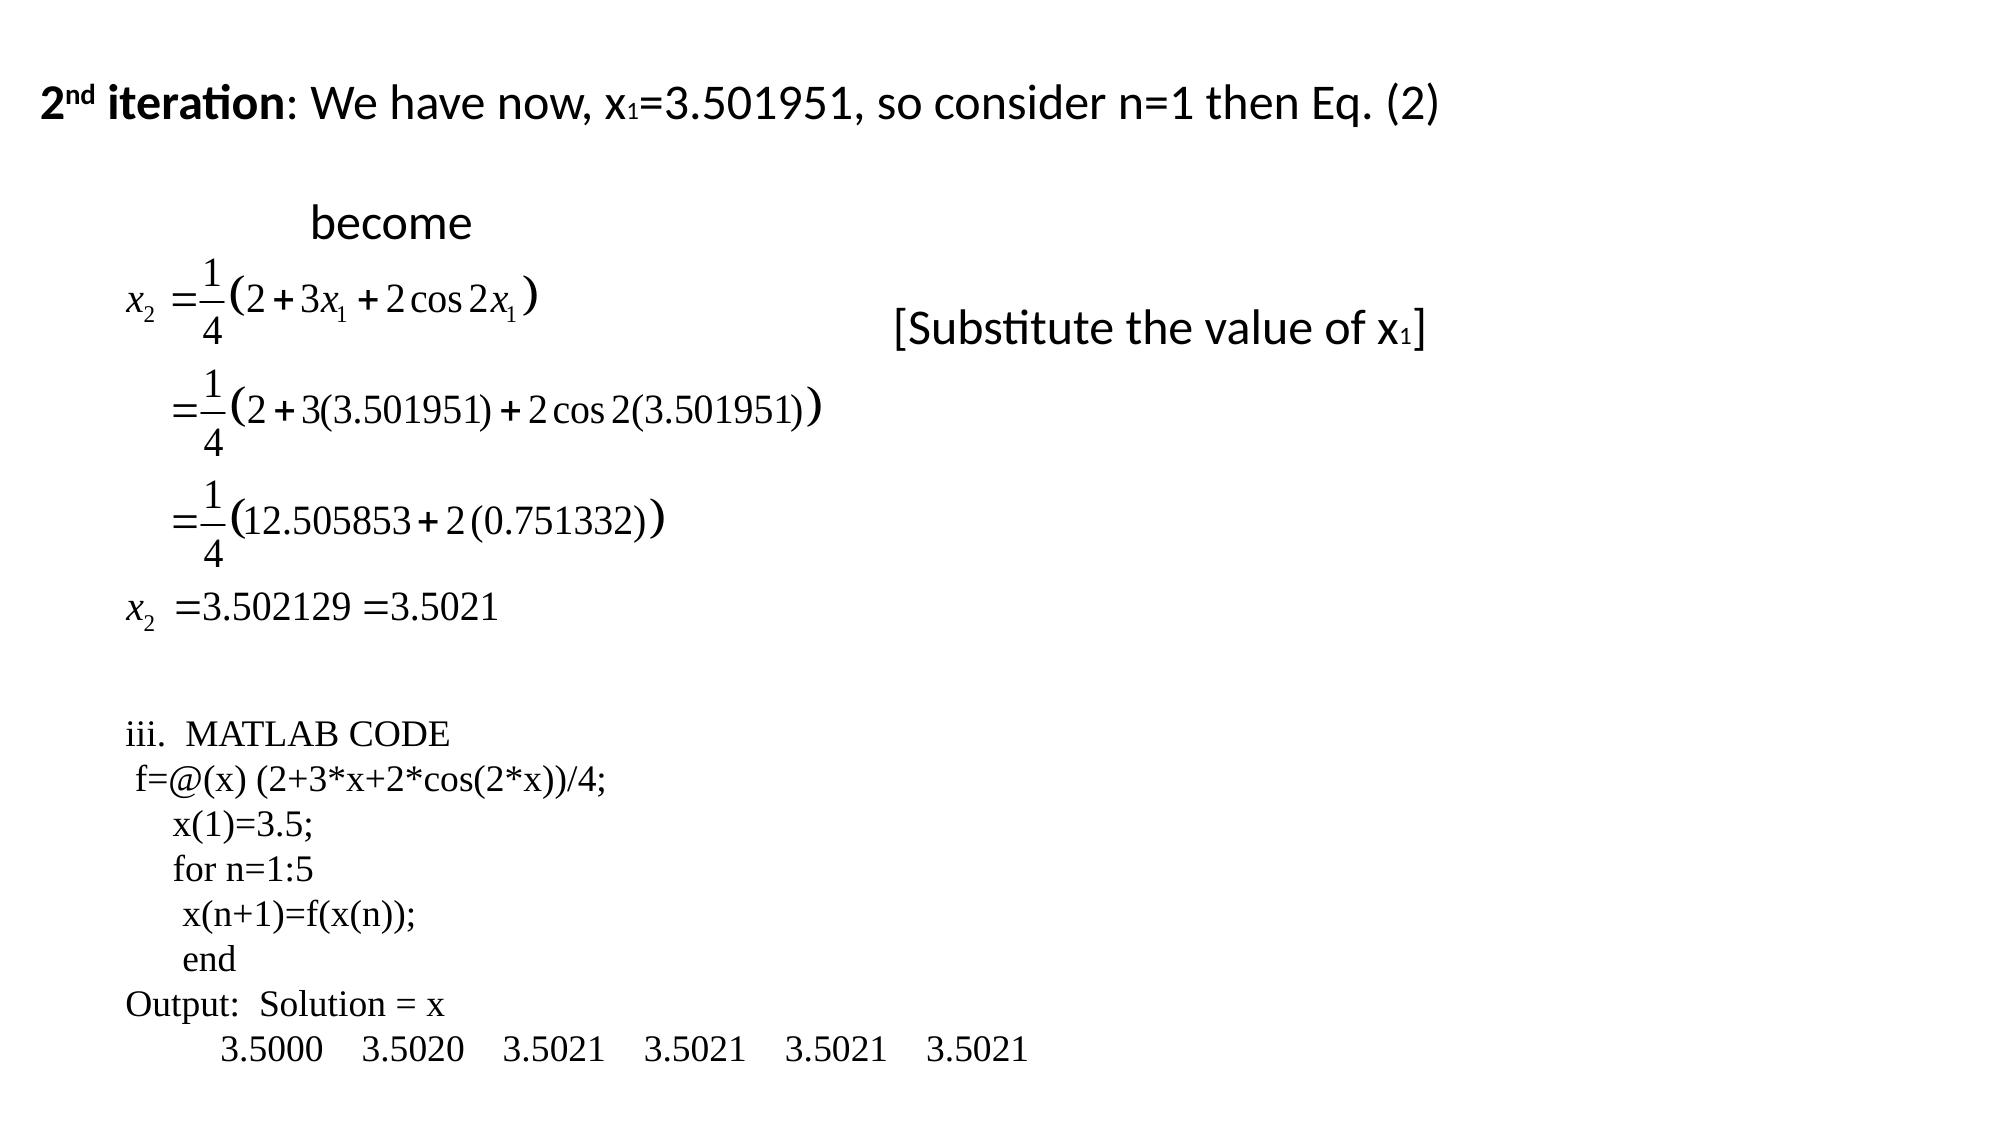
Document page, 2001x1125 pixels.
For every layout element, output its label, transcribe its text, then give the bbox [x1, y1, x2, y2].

text_box 2nd iteration: We have now, x1=3.501951, so consider n=1 then Eq. (2) become [24, 62, 1738, 258]
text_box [118, 244, 826, 641]
text_box iii. MATLAB CODE f=@(x) (2+3*x+2*cos(2*x))/4; x(1)=3.5; for n=1:5 x(n+1)=f(x(n)); end Output: Solution = x 3.5000 3.5020 3.5021 3.5021 3.5021 3.5021 [101, 701, 1253, 1077]
text_box [Substitute the value of x1] [878, 287, 1443, 363]
